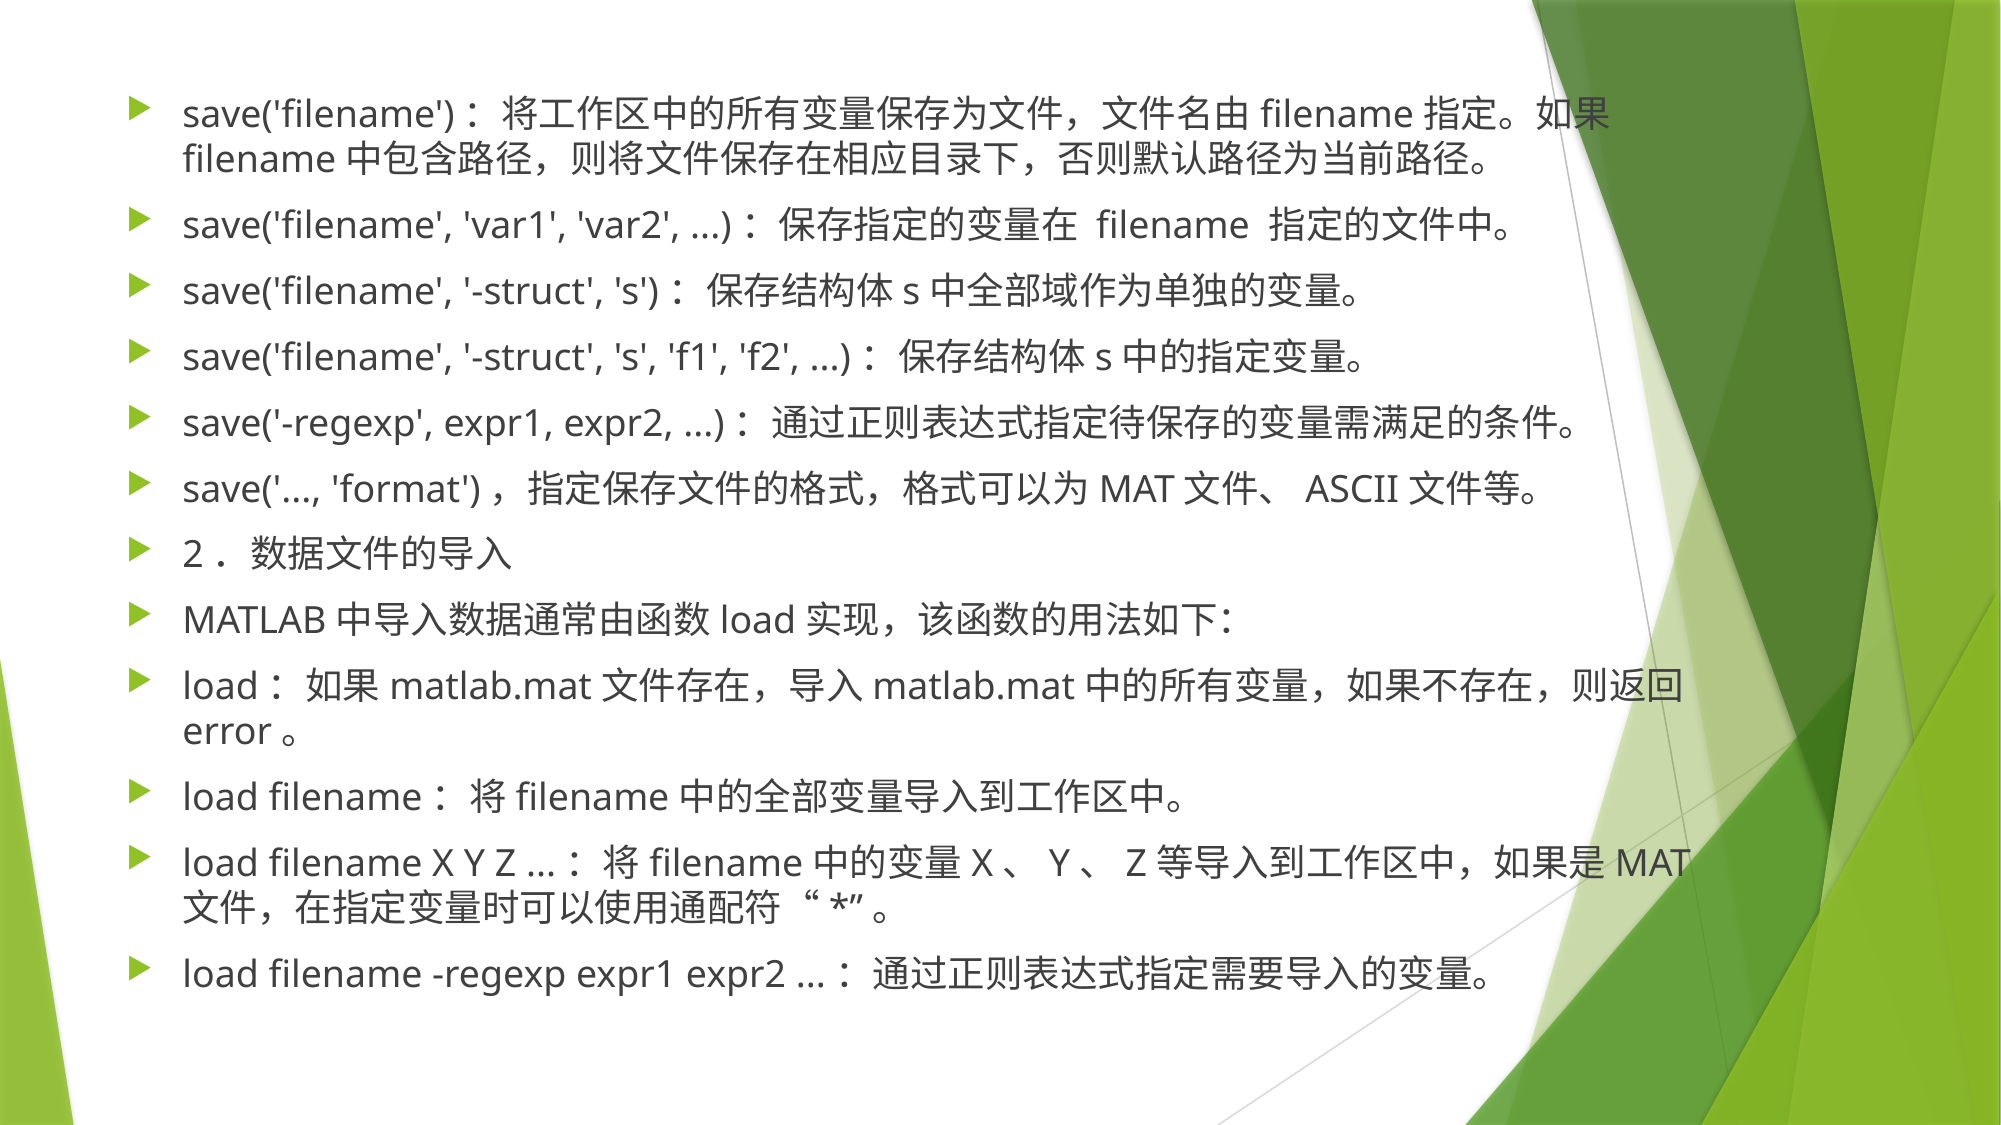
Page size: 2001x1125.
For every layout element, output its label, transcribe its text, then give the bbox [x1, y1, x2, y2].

list save('filename')：将工作区中的所有变量保存为文件，文件名由filename指定。如果filename中包含路径，则将文件保存在相应目录下，否则默认路径为当前路径。 save('filename', 'var1', 'var2', ...)：保存指定的变量在 filename 指定的文件中。 save('filename', '-struct', 's')：保存结构体s中全部域作为单独的变量。 save('filename', '-struct', 's', 'f1', 'f2', ...)：保存结构体s中的指定变量。 save('-regexp', expr1, expr2, ...)：通过正则表达式指定待保存的变量需满足的条件。 save('..., 'format')，指定保存文件的格式，格式可以为MAT文件、ASCII文件等。 2．数据文件的导入 MATLAB中导入数据通常由函数load实现，该函数的用法如下： load：如果matlab.mat文件存在，导入matlab.mat中的所有变量，如果不存在，则返回error。 load filename：将filename中的全部变量导入到工作区中。 load filename X Y Z ...：将filename中的变量X、Y、Z等导入到工作区中，如果是MAT文件，在指定变量时可以使用通配符“*”。 load filename -regexp expr1 expr2 ...：通过正则表达式指定需要导入的变量。 [110, 82, 1735, 1019]
